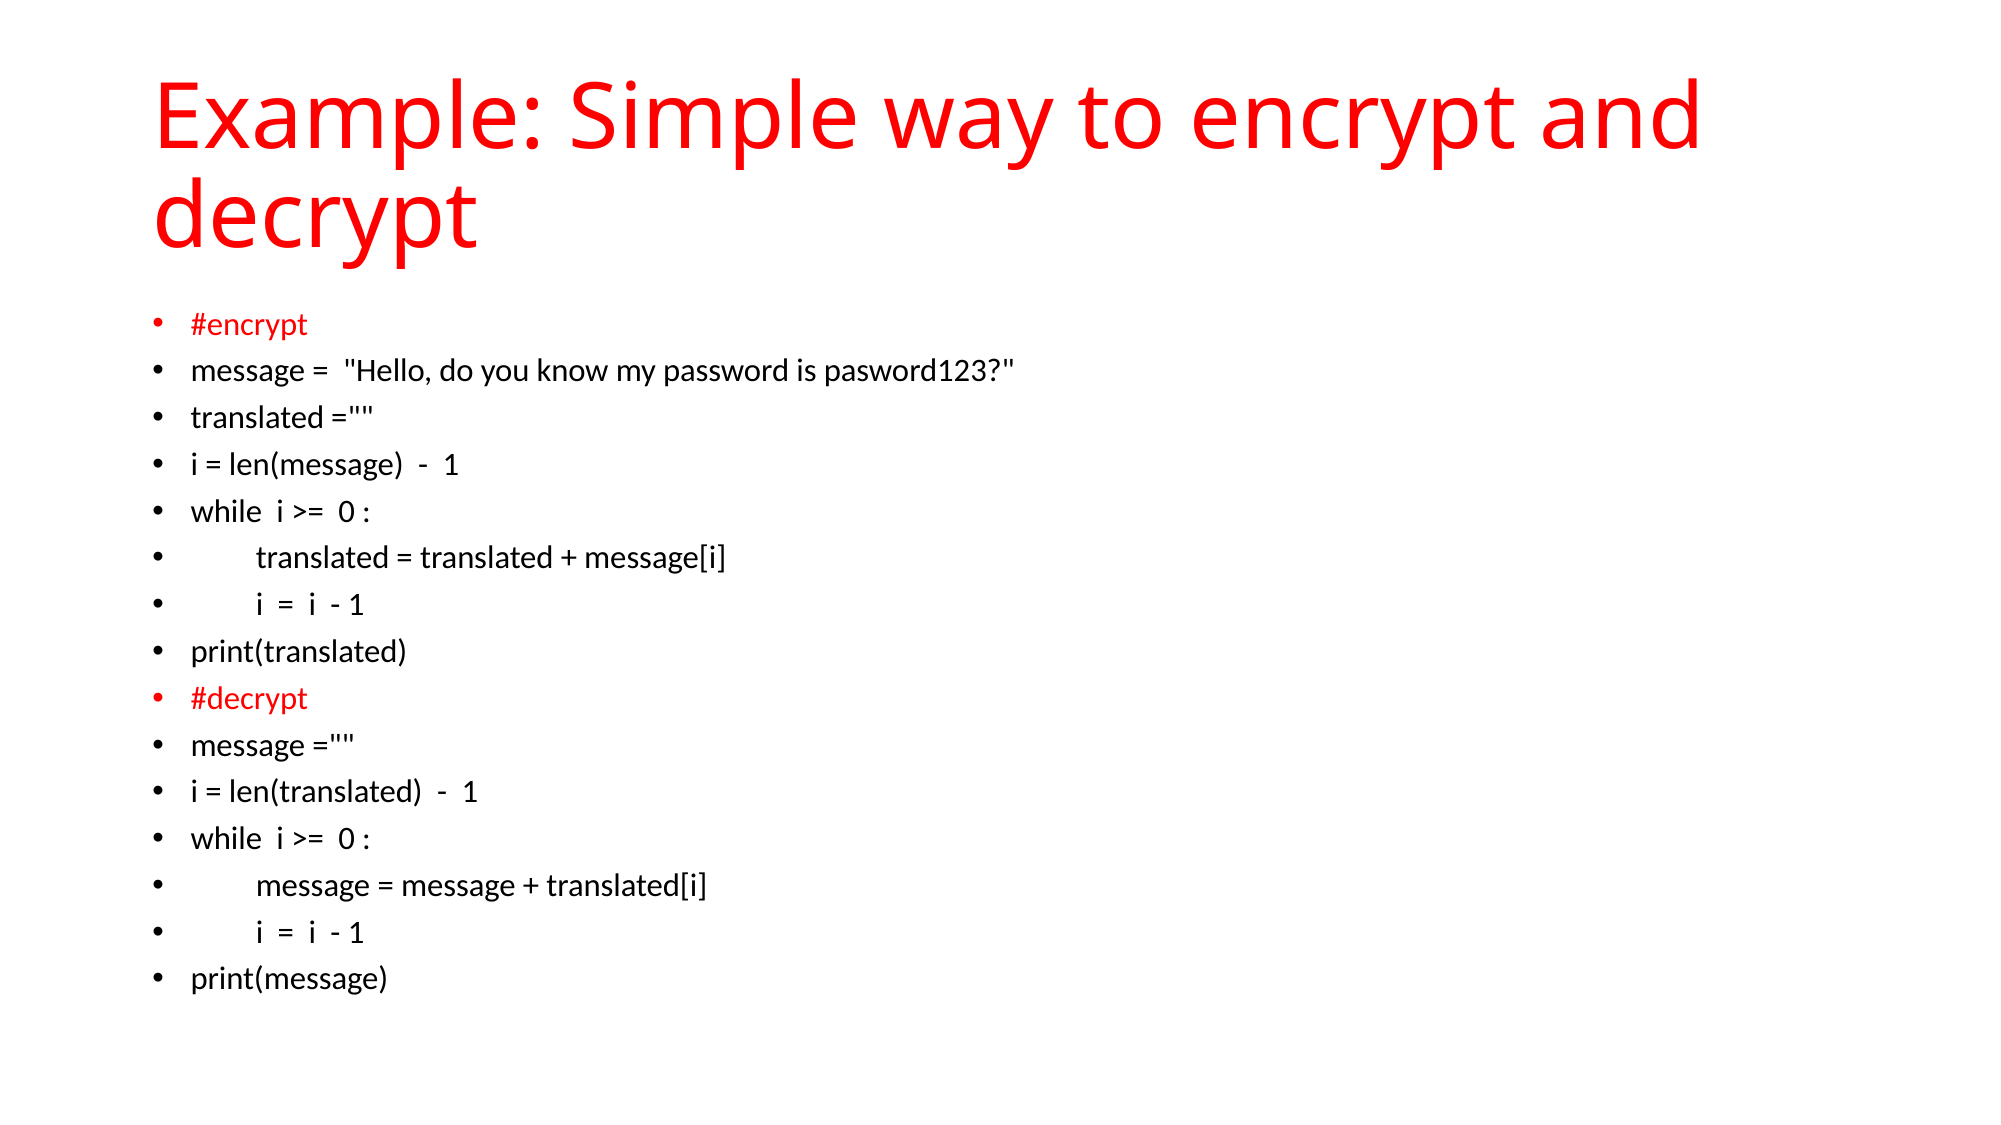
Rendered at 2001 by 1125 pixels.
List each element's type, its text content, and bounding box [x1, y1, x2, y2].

title Example: Simple way to encrypt and decrypt [137, 59, 1863, 278]
list #encrypt message = "Hello, do you know my password is pasword123?" translated ="" i = len(message) - 1 while i >= 0 : translated = translated + message[i] i = i - 1 print(translated) #decrypt message ="" i = len(translated) - 1 while i >= 0 : message = message + translated[i] i = i - 1 print(message) [137, 299, 1863, 1014]
